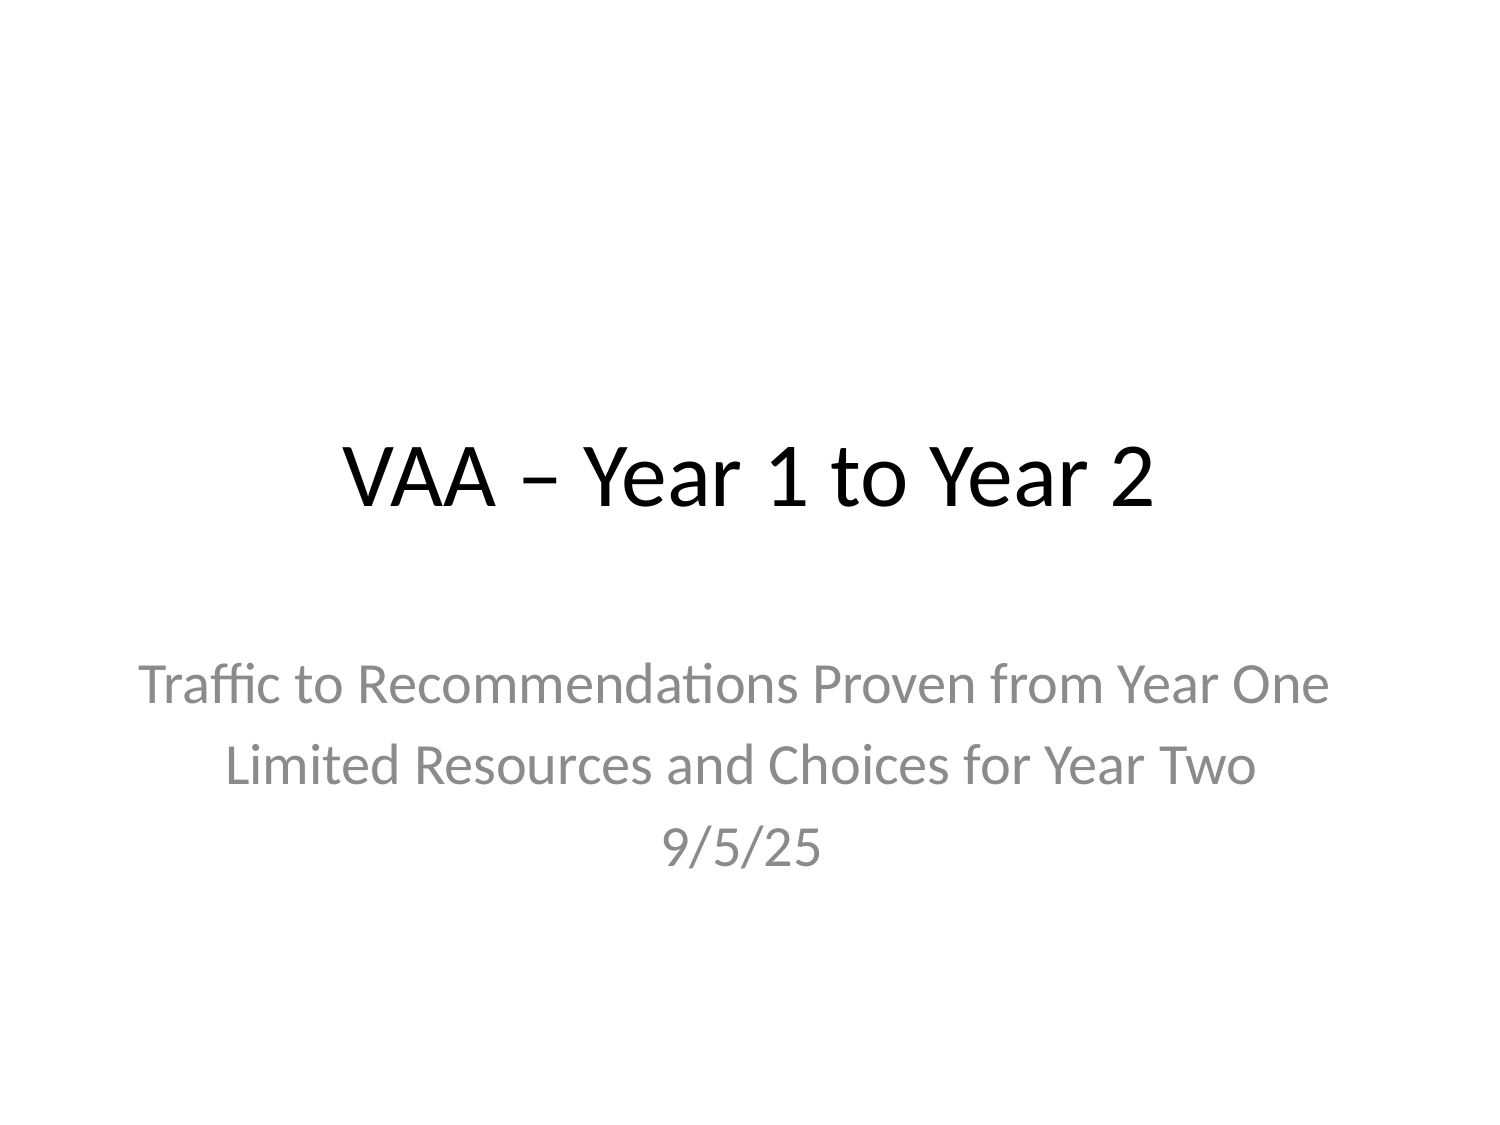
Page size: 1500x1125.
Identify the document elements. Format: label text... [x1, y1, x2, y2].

title VAA – Year 1 to Year 2 [112, 349, 1388, 591]
subtitle Traffic to Recommendations Proven from Year One Limited Resources and Choices for Year Two 9/5/25 [95, 637, 1388, 925]
